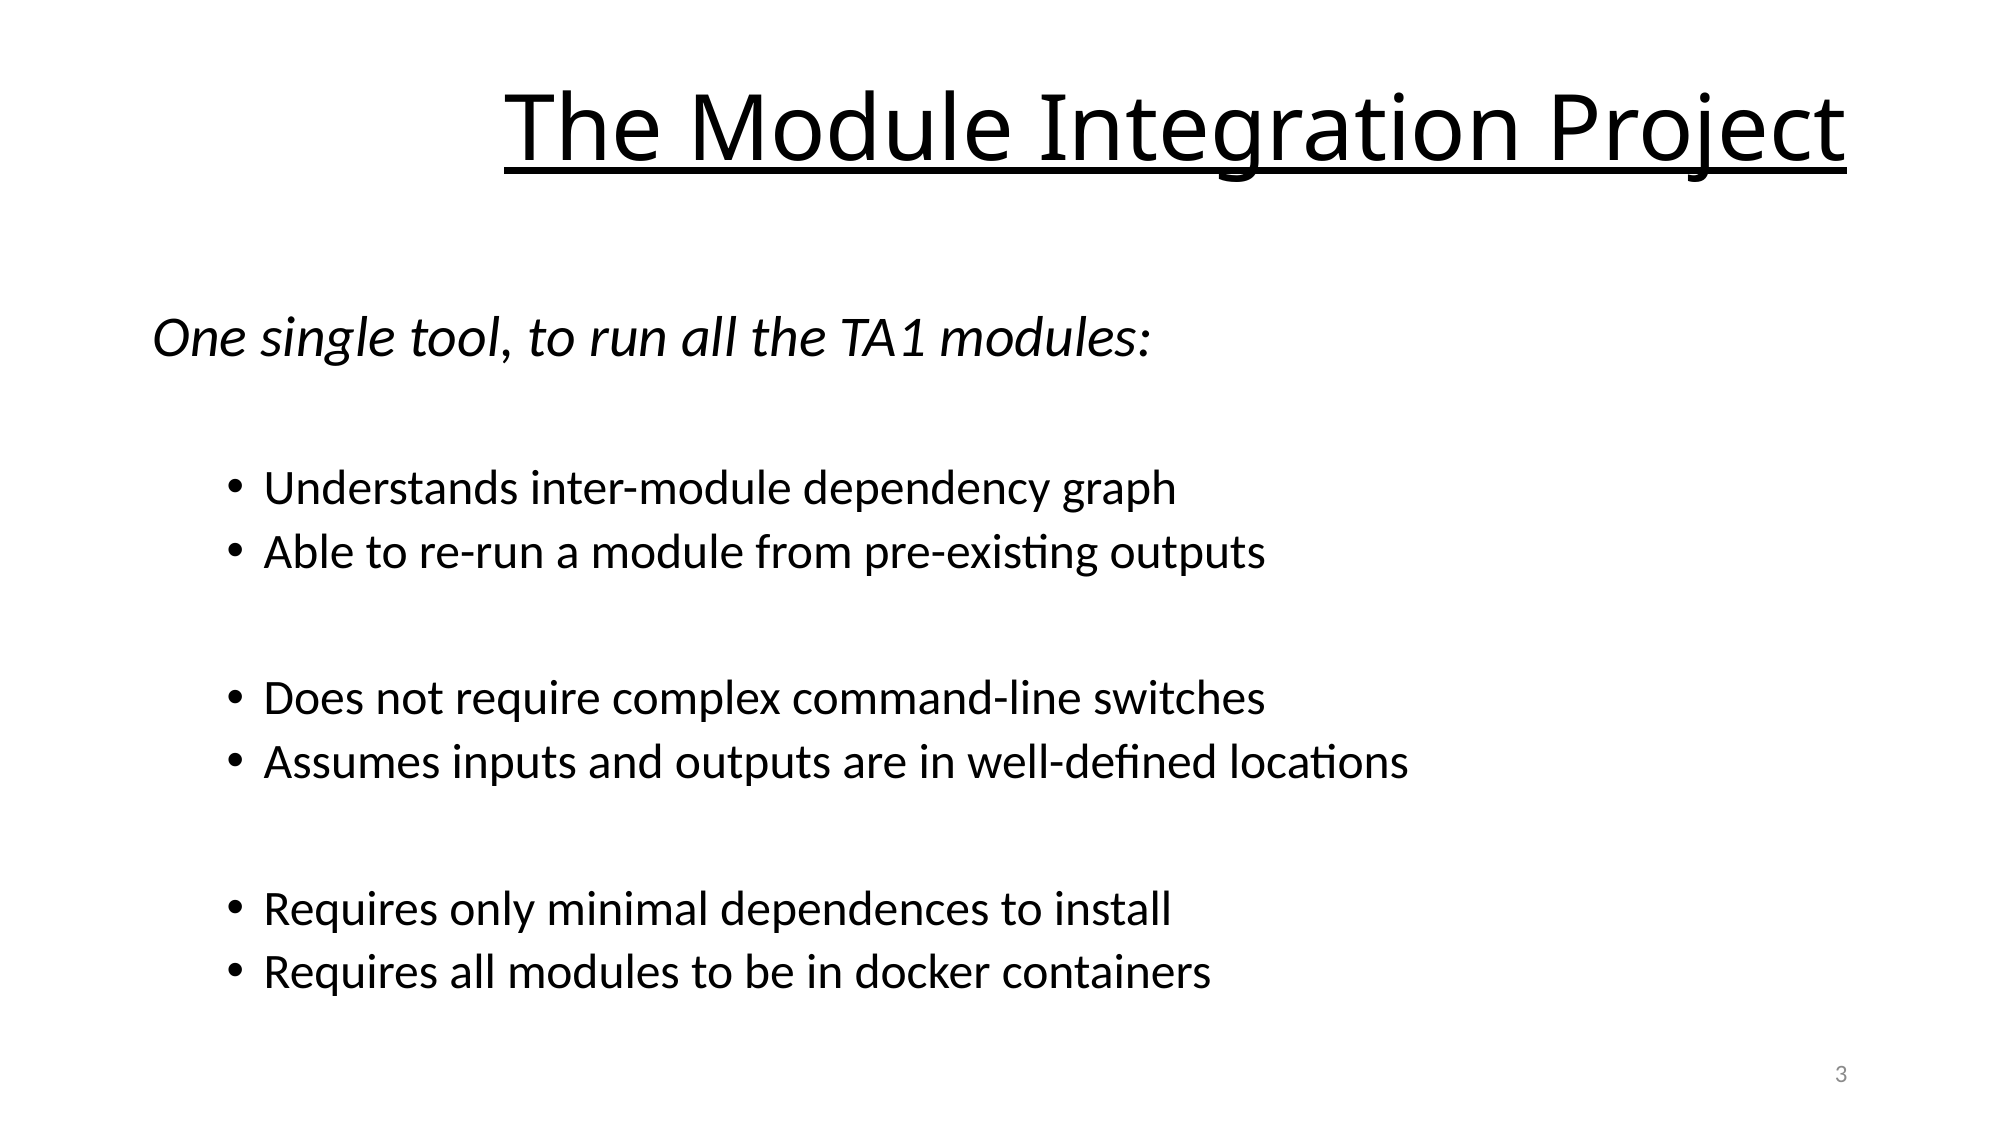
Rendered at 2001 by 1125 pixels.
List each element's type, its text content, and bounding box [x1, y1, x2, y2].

list One single tool, to run all the TA1 modules: Understands inter-module dependency graph Able to re-run a module from pre-existing outputs Does not require complex command-line switches Assumes inputs and outputs are in well-defined locations Requires only minimal dependences to install Requires all modules to be in docker containers [137, 299, 1863, 1014]
slide_number 3 [1412, 1042, 1863, 1103]
title The Module Integration Project [137, 22, 1863, 240]
